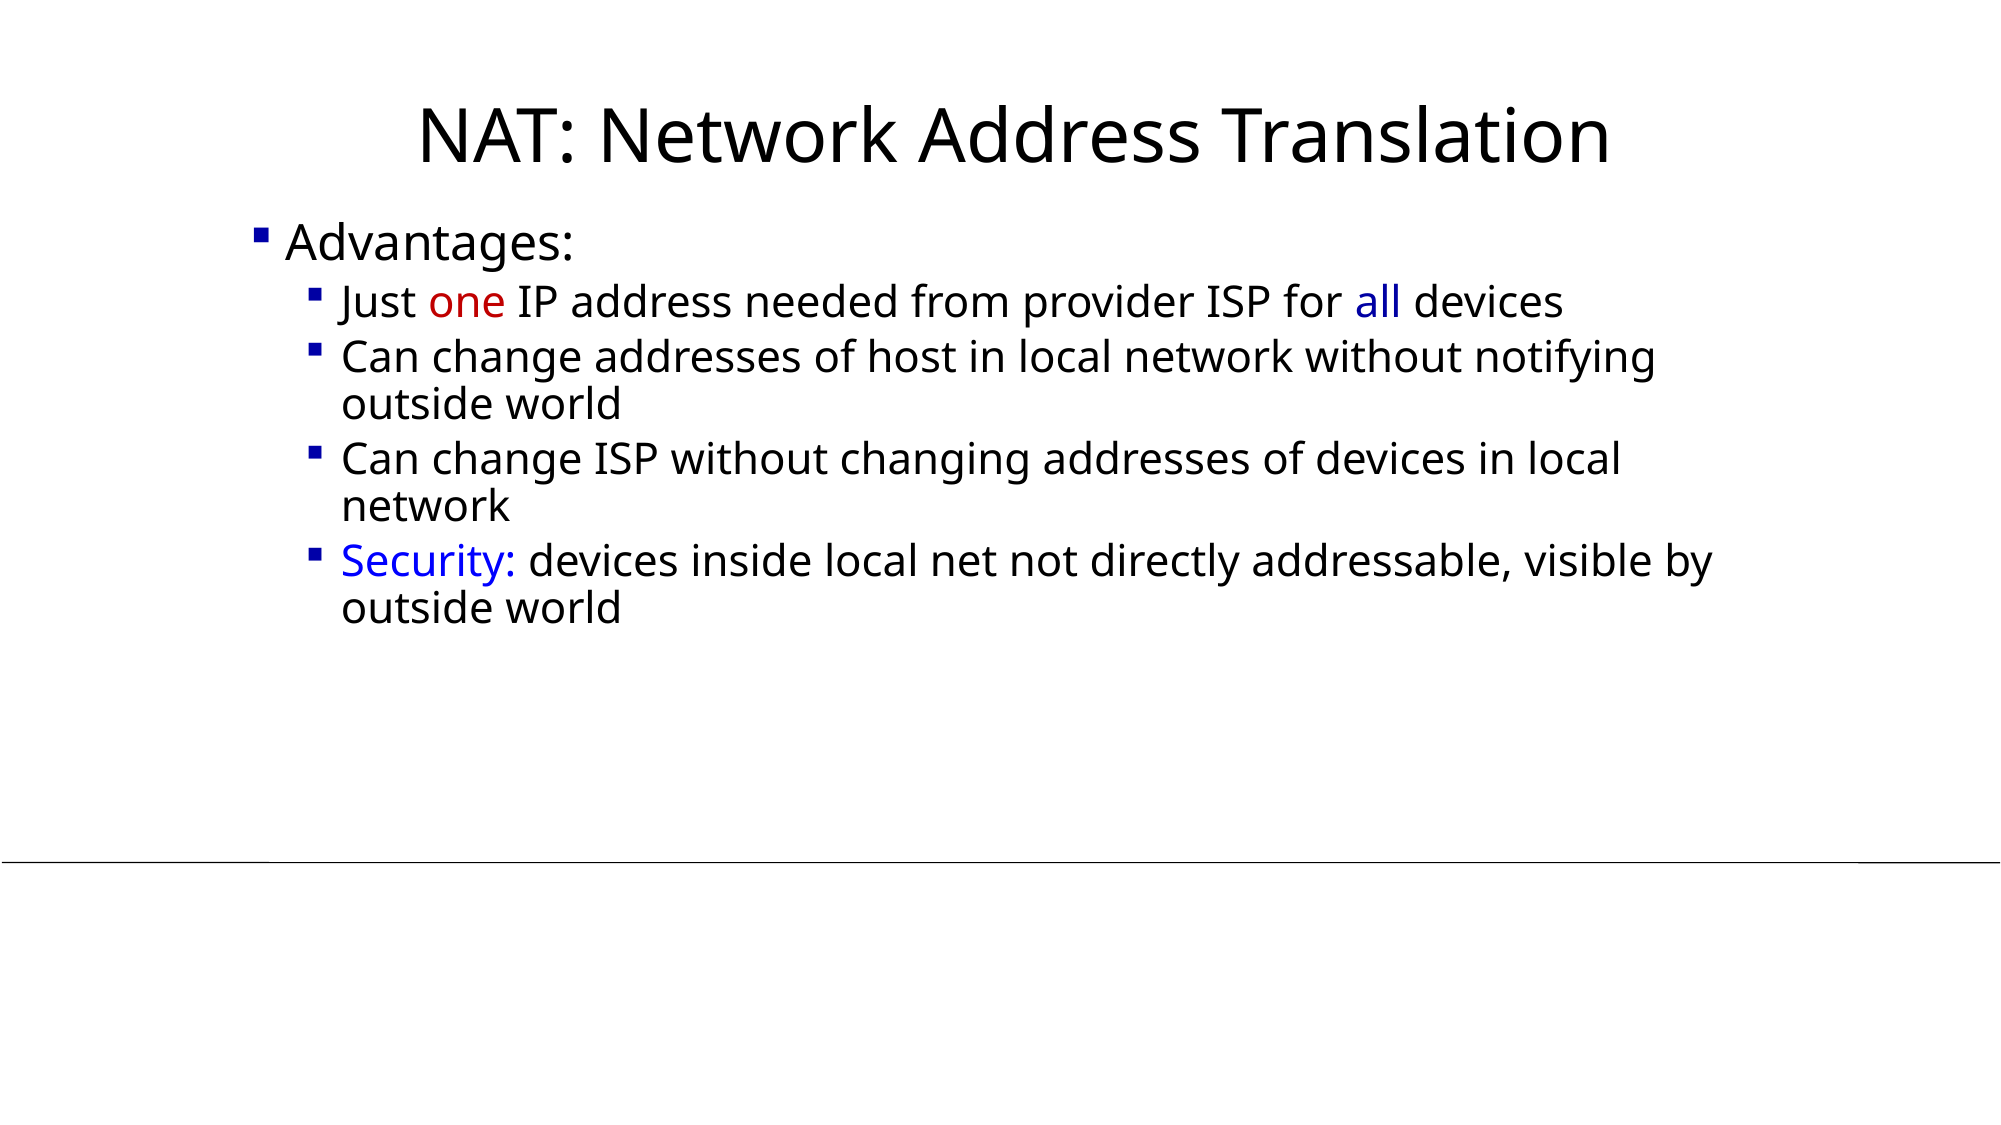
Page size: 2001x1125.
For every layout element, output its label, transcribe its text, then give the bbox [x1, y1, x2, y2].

title NAT: Network Address Translation [367, 72, 1662, 205]
text_box Advantages: Just one IP address needed from provider ISP for all devices Can change addresses of host in local network without notifying outside world Can change ISP without changing addresses of devices in local network Security: devices inside local net not directly addressable, visible by outside world [188, 212, 1757, 863]
